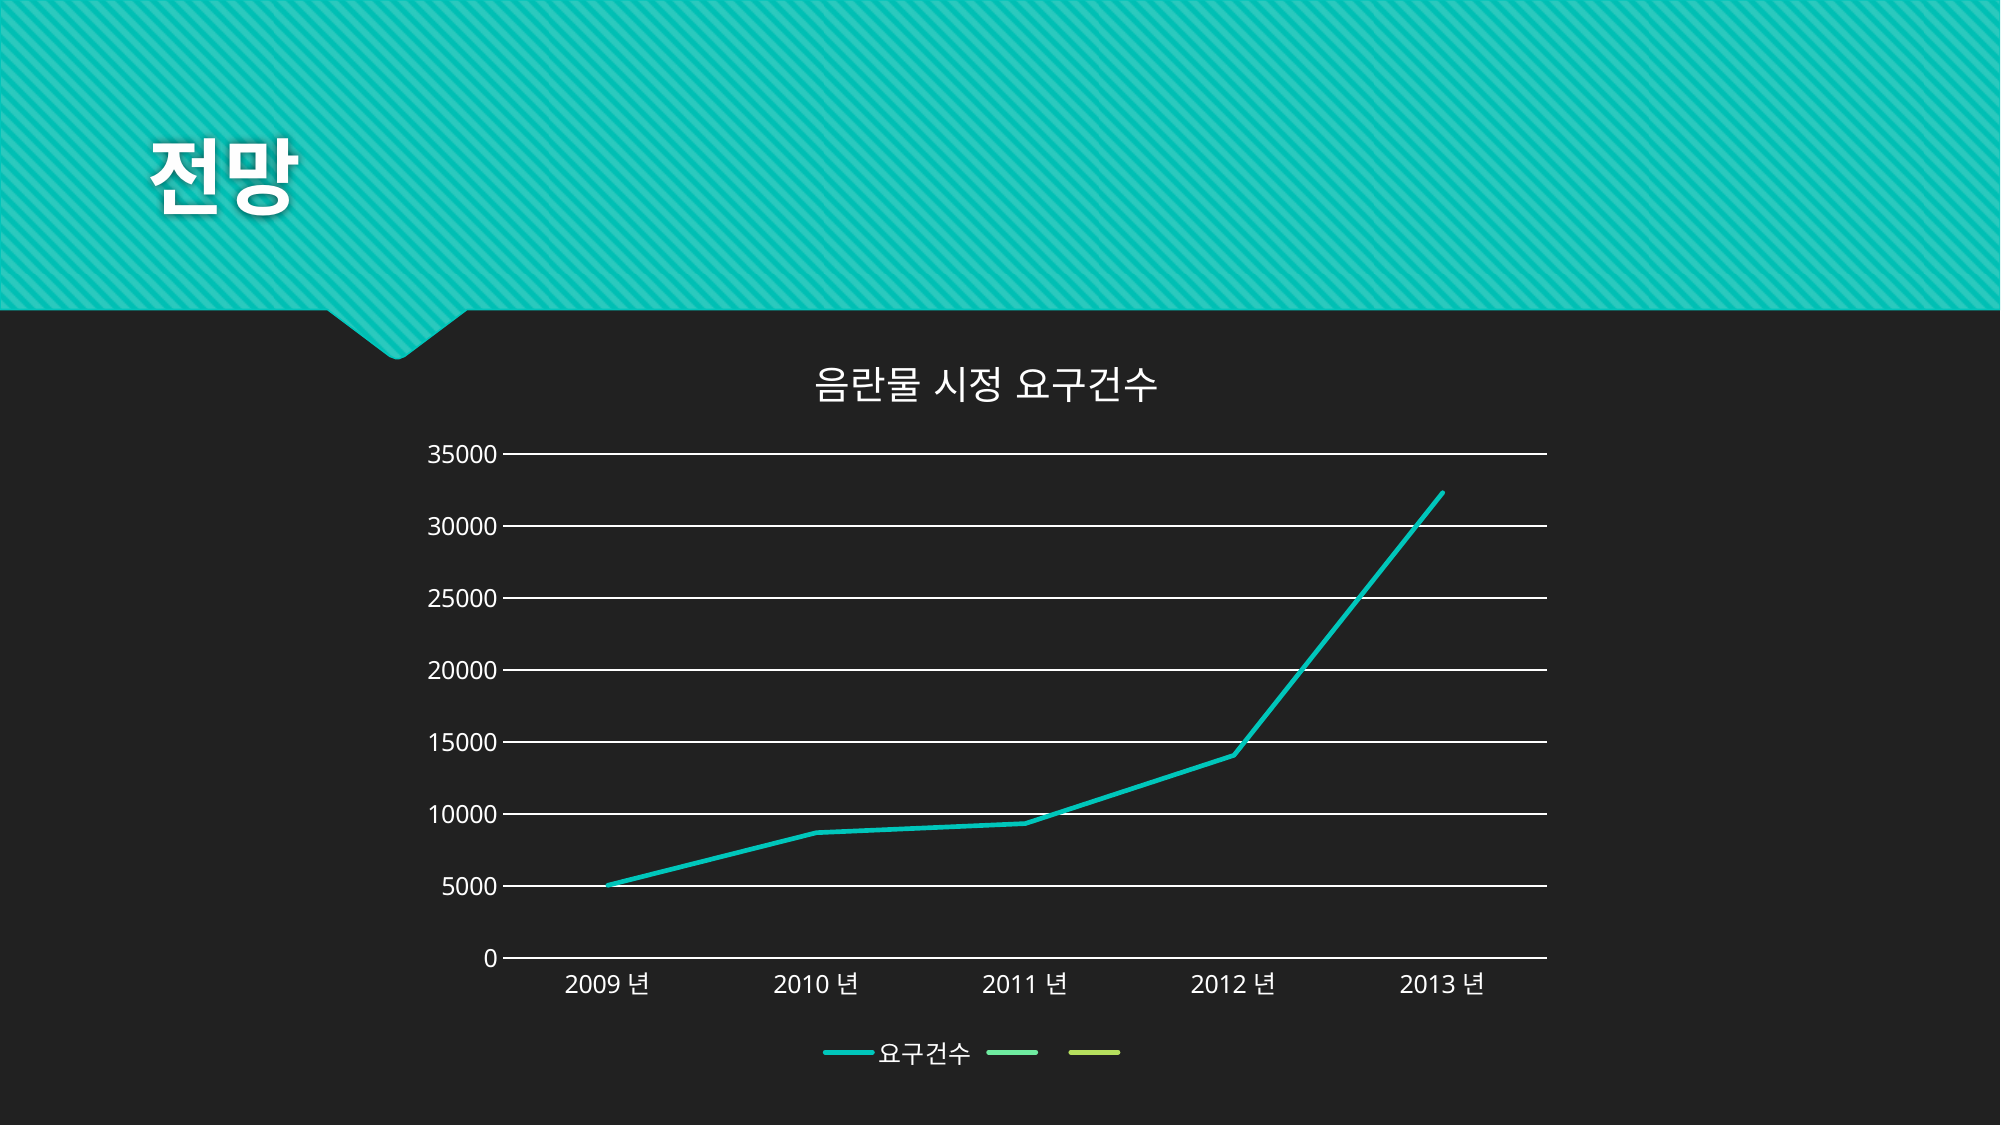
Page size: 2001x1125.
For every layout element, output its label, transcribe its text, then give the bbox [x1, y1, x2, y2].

title 전망 [132, 73, 1868, 233]
chart [403, 318, 1571, 1078]
